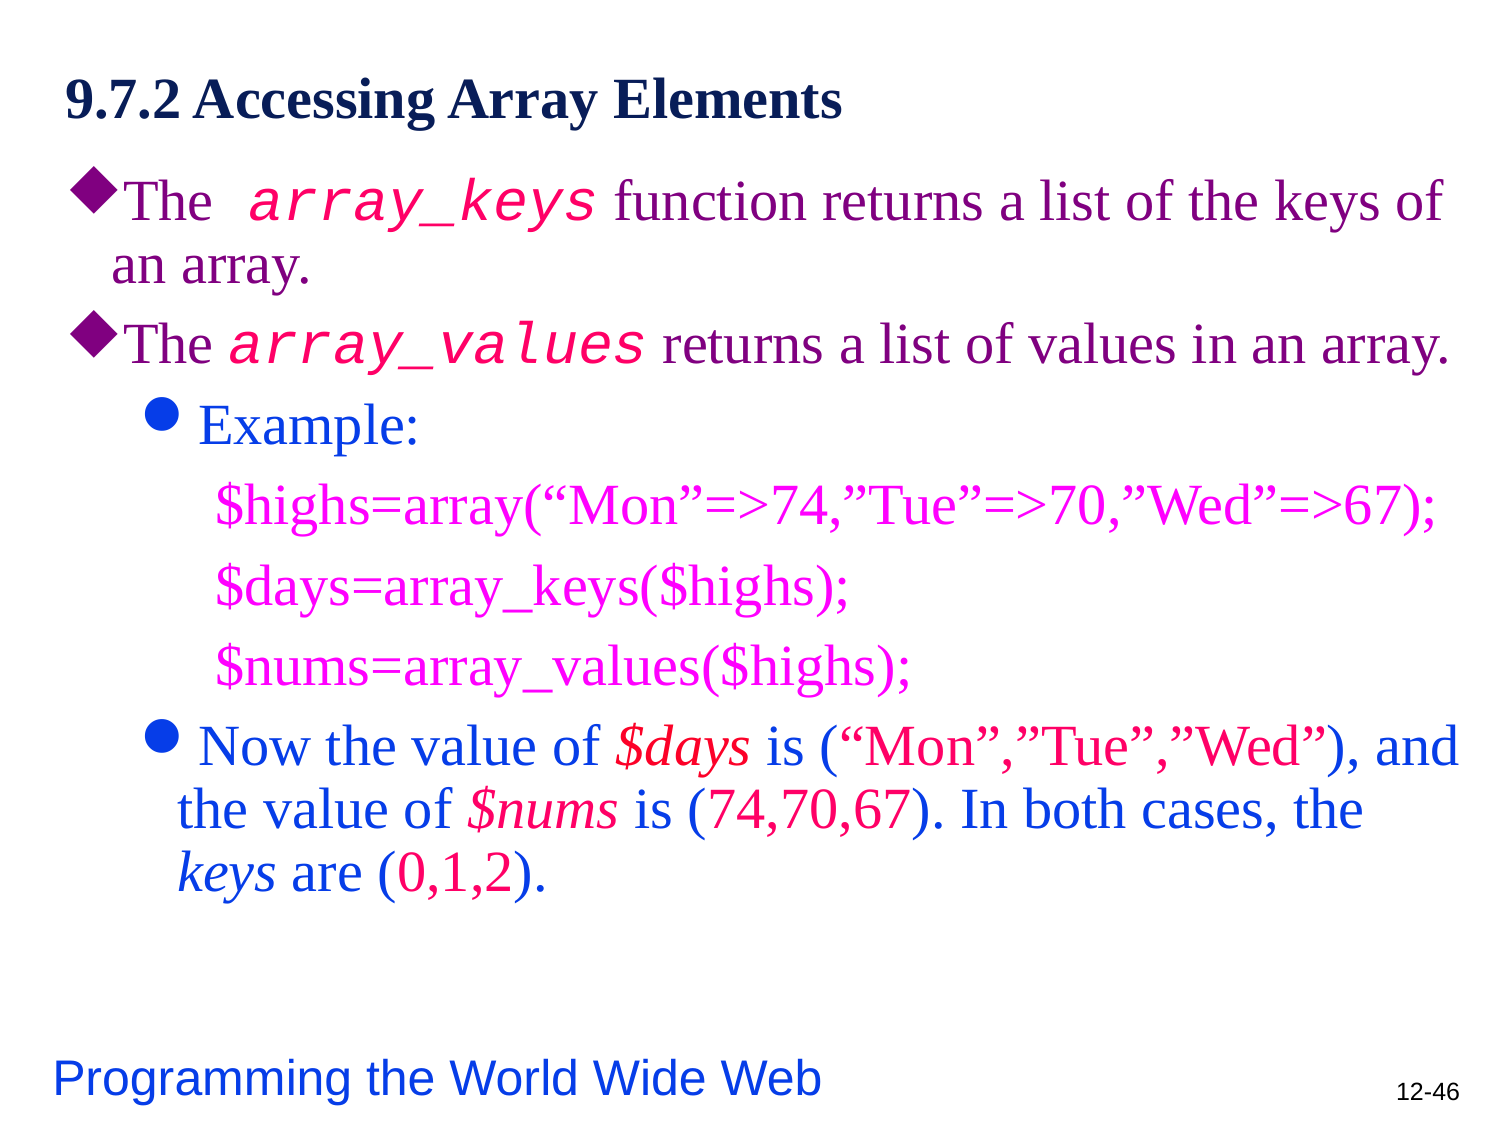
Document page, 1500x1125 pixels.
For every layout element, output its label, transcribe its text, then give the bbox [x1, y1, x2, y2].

list The array_keys function returns a list of the keys of an array. The array_values returns a list of values in an array. Example: $highs=array(“Mon”=>74,”Tue”=>70,”Wed”=>67); $days=array_keys($highs); $nums=array_values($highs); Now the value of $days is (“Mon”,”Tue”,”Wed”), and the value of $nums is (74,70,67). In both cases, the keys are (0,1,2). [50, 162, 1463, 1025]
title 9.7.2 Accessing Array Elements [50, 49, 1463, 138]
